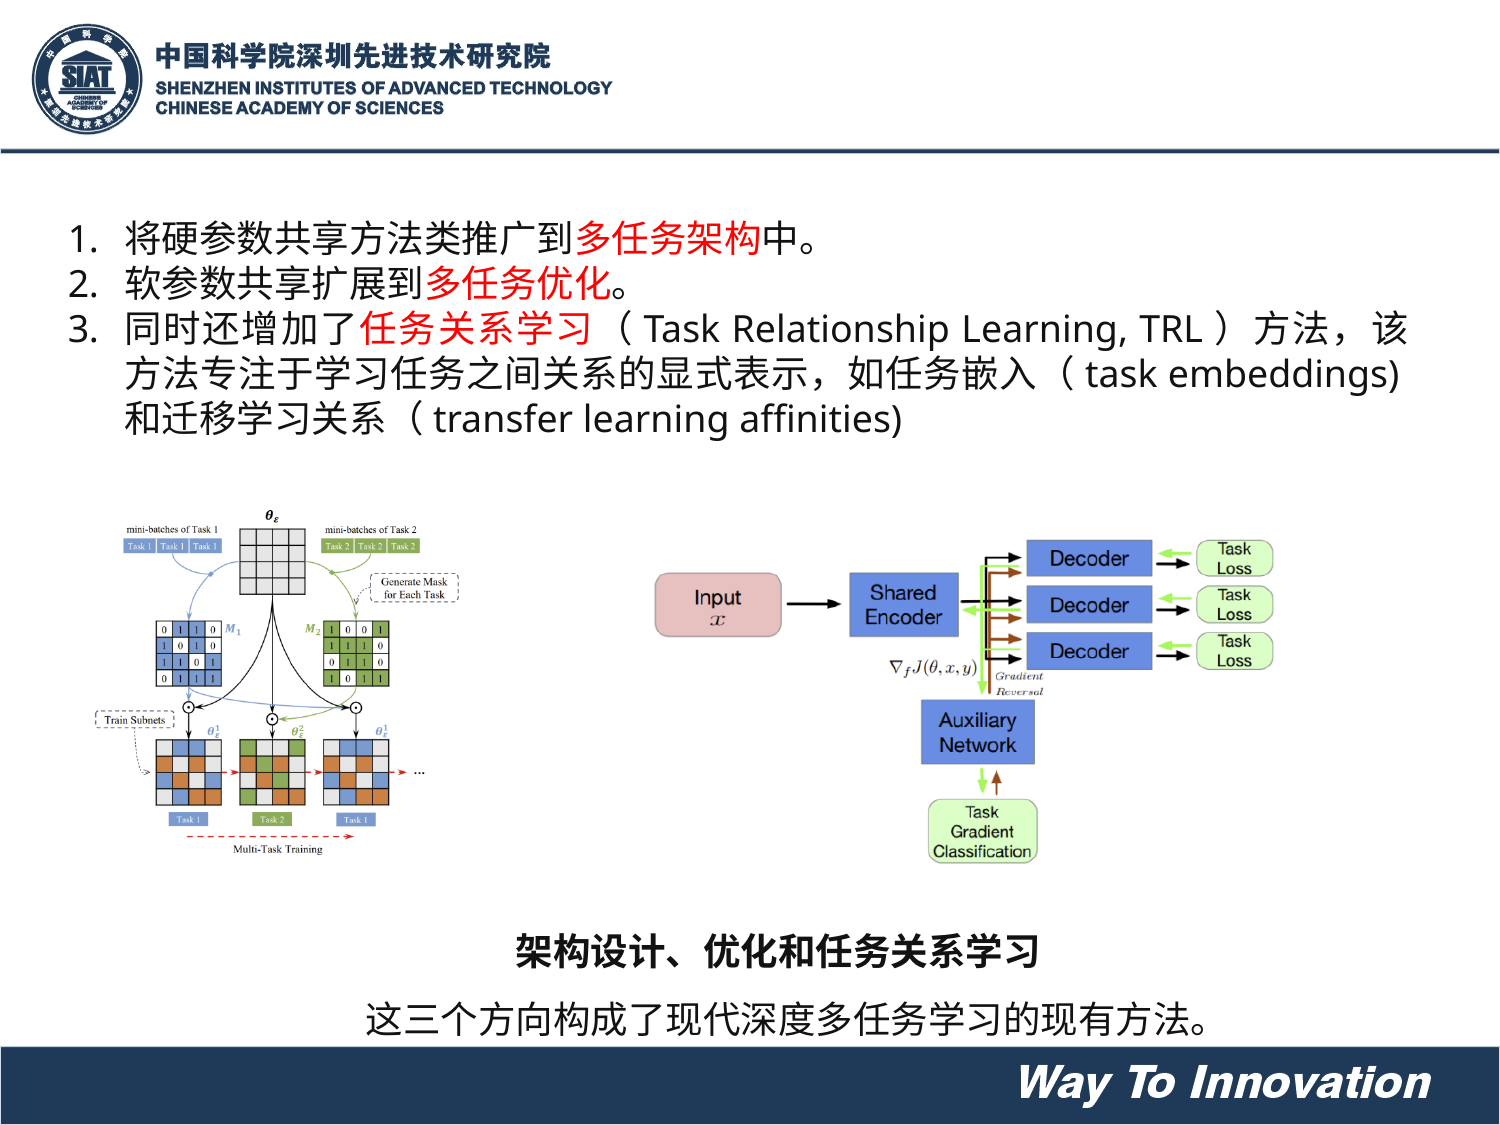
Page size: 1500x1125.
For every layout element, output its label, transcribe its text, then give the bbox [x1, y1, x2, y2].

picture [0, 0, 1500, 1125]
text_box 将硬参数共享方法类推广到多任务架构中。 软参数共享扩展到多任务优化。 同时还增加了任务关系学习（Task Relationship Learning, TRL）方法，该方法专注于学习任务之间关系的显式表示，如任务嵌入（task embeddings)和迁移学习关系（transfer learning affinities) [53, 208, 1424, 448]
text_box 架构设计、优化和任务关系学习 这三个方向构成了现代深度多任务学习的现有方法。 [348, 898, 1208, 1049]
